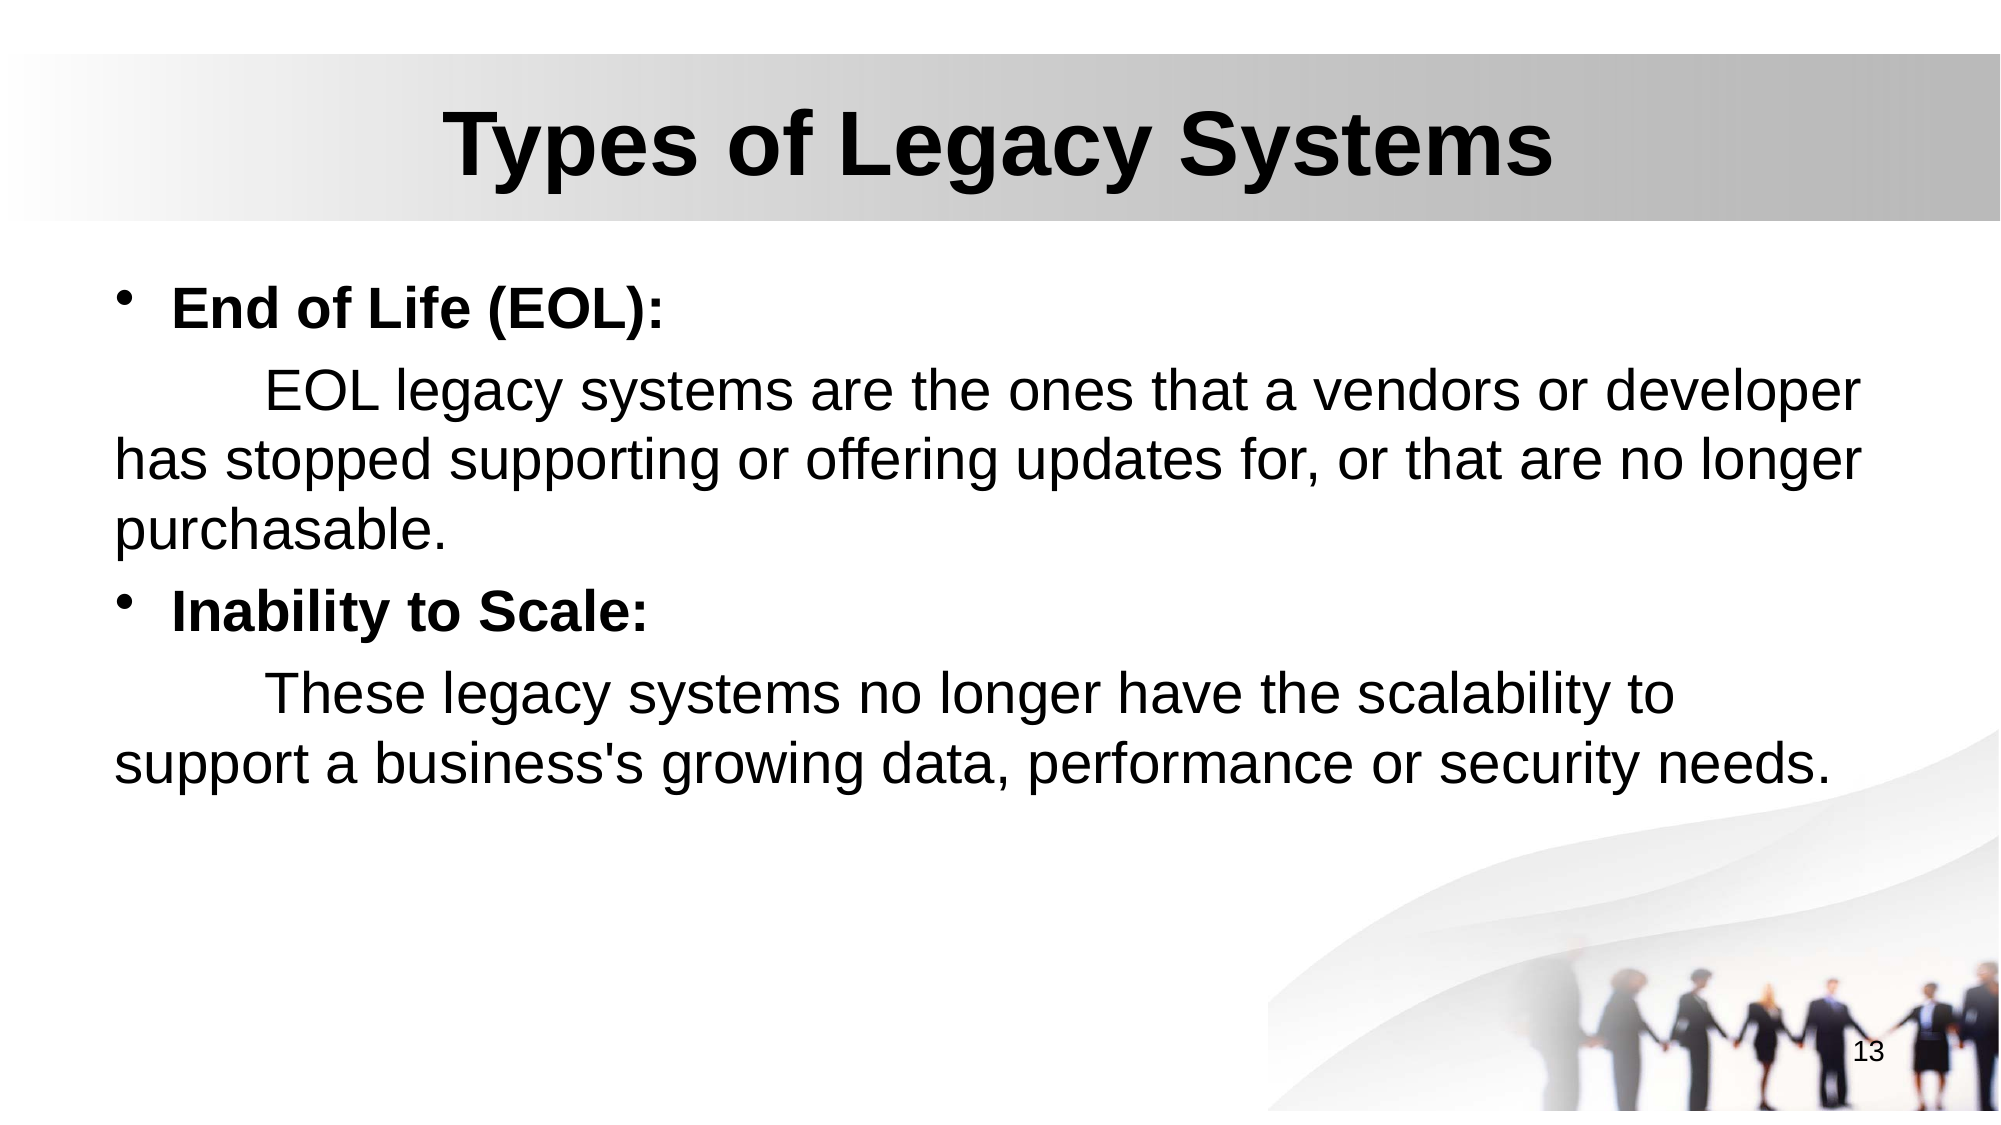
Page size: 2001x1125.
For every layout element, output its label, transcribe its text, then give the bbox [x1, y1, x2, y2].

title Types of Legacy Systems [99, 44, 1901, 233]
list End of Life (EOL): EOL legacy systems are the ones that a vendors or developer has stopped supporting or offering updates for, or that are no longer purchasable. Inability to Scale: These legacy systems no longer have the scalability to support a business's growing data, performance or security needs. [99, 262, 1901, 1006]
picture [1268, 728, 1999, 1111]
slide_number 13 [1433, 1024, 1900, 1103]
